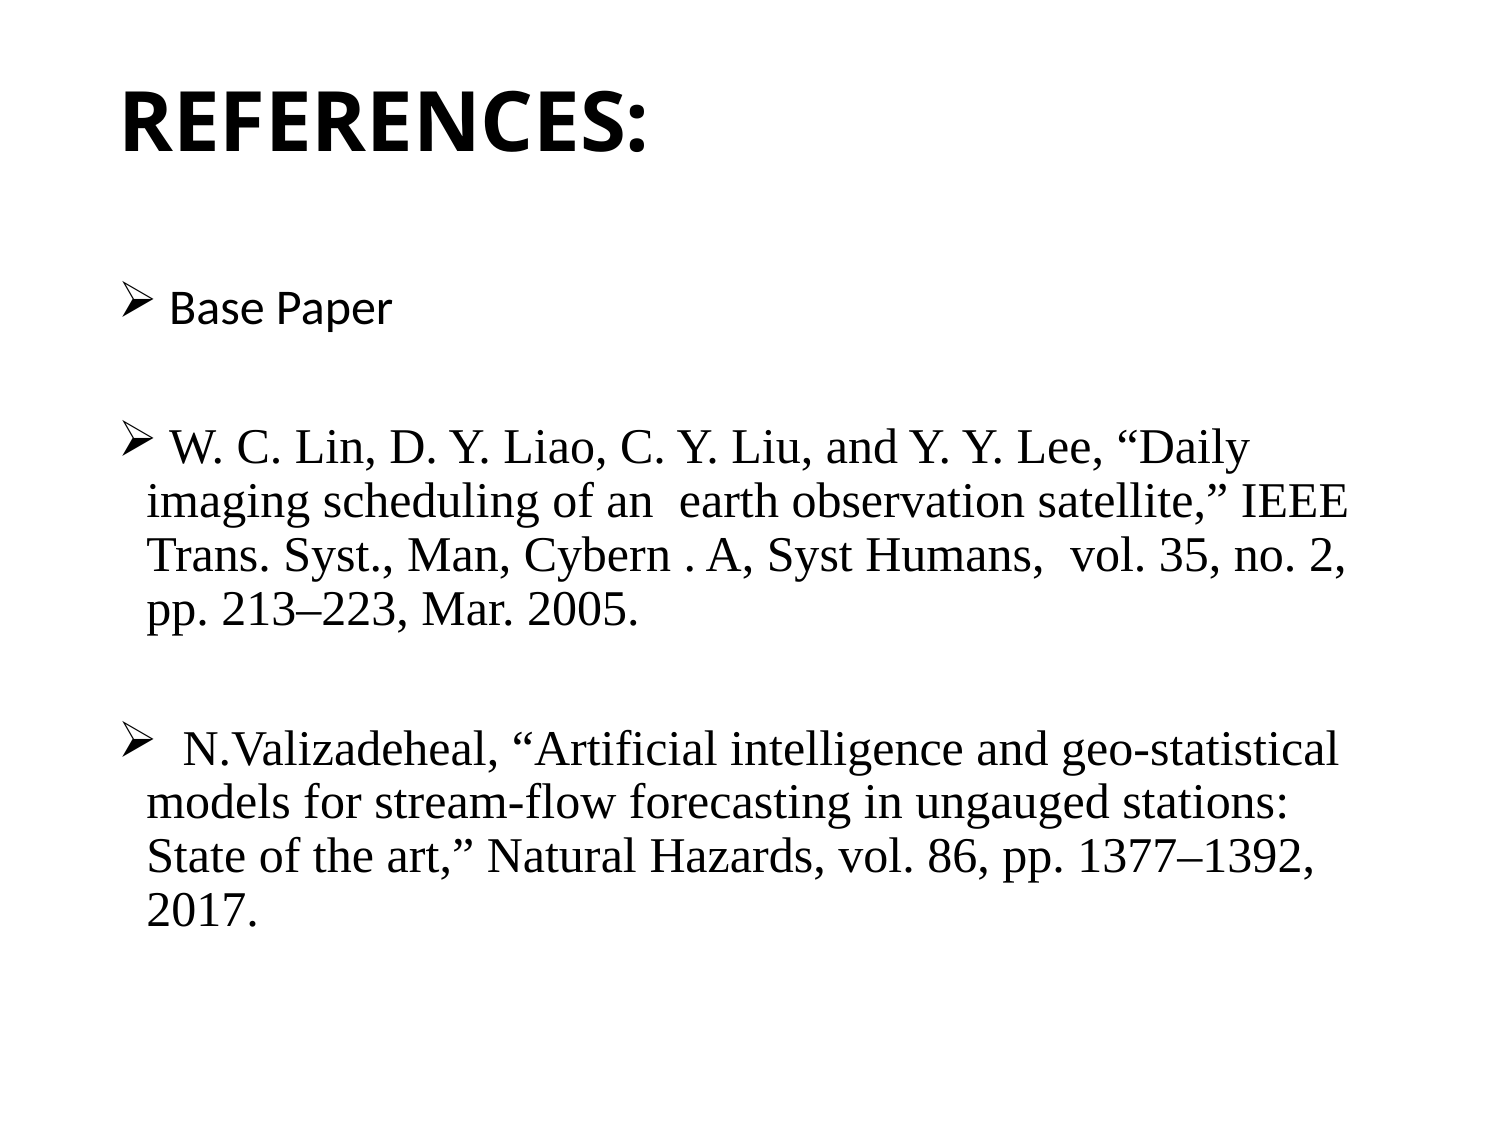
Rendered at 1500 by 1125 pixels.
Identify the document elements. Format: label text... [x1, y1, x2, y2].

title REFERENCES: [103, 30, 1454, 219]
list Base Paper W. C. Lin, D. Y. Liao, C. Y. Liu, and Y. Y. Lee, “Daily imaging scheduling of an earth observation satellite,” IEEE Trans. Syst., Man, Cybern . A, Syst Humans, vol. 35, no. 2, pp. 213–223, Mar. 2005. N.Valizadeheal, “Artificial intelligence and geo-statistical models for stream-flow forecasting in ungauged stations: State of the art,” Natural Hazards, vol. 86, pp. 1377–1392, 2017. [103, 208, 1397, 1014]
